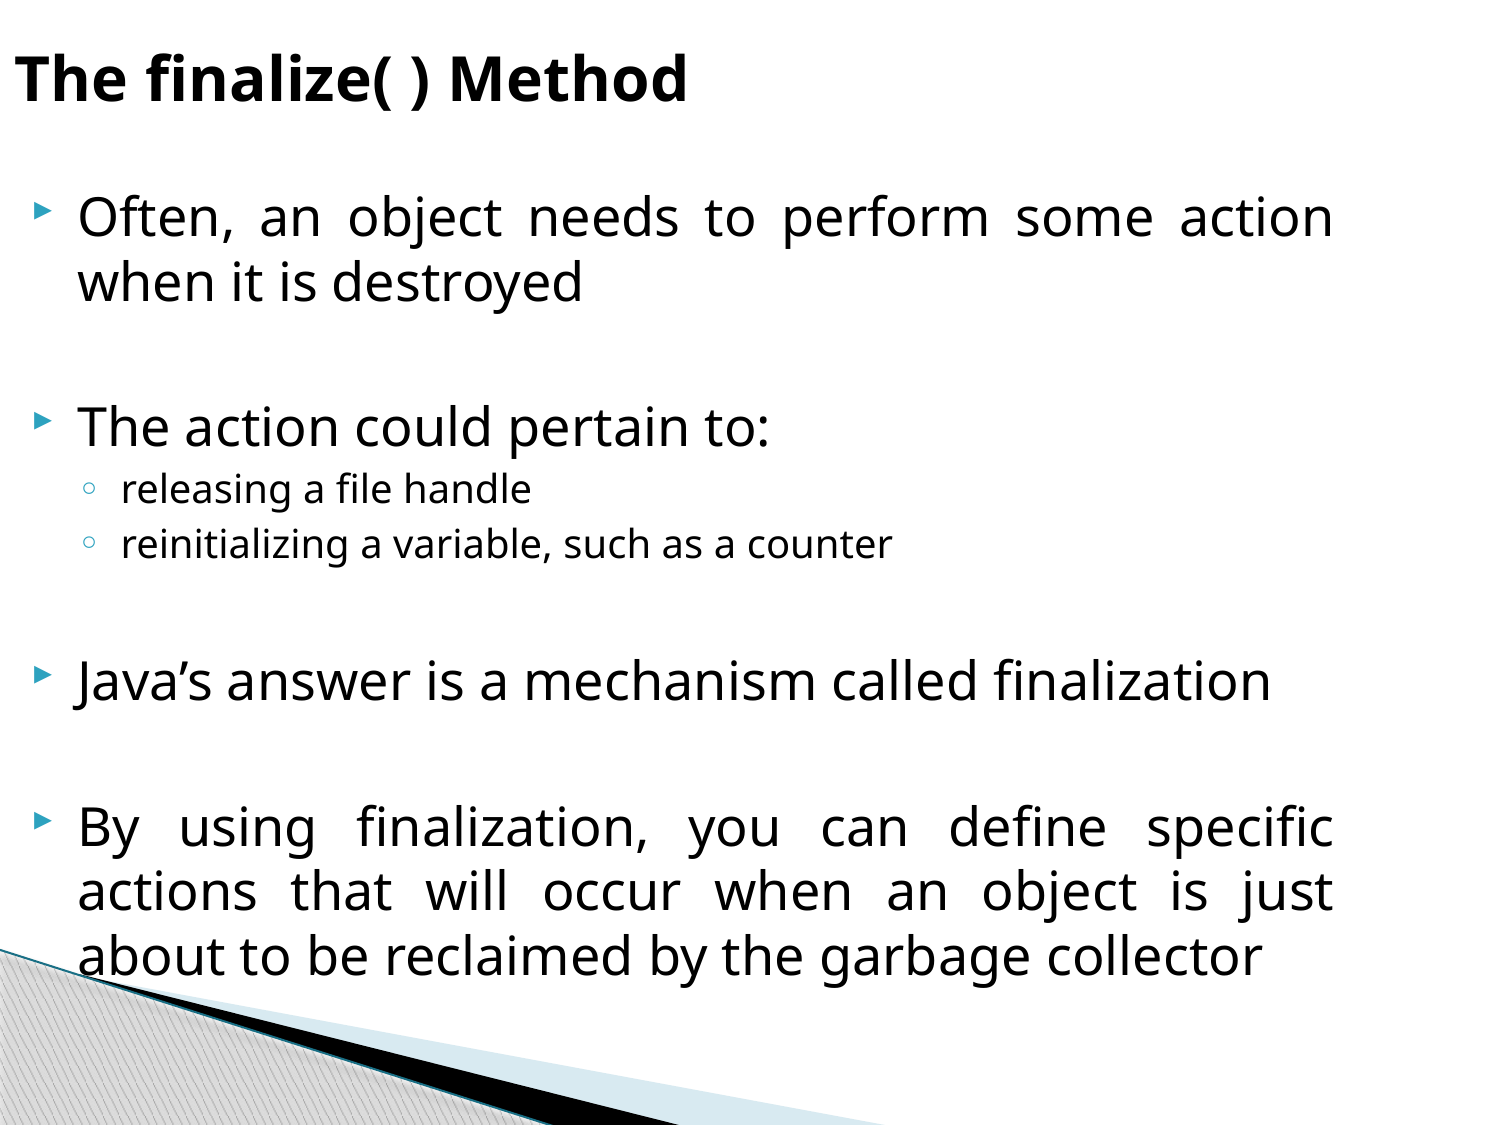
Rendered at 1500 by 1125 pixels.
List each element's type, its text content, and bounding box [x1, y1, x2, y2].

title The finalize( ) Method [0, 31, 1241, 122]
list Often, an object needs to perform some action when it is destroyed The action could pertain to: releasing a file handle reinitializing a variable, such as a counter Java’s answer is a mechanism called finalization By using finalization, you can define specific actions that will occur when an object is just about to be reclaimed by the garbage collector [0, 174, 1350, 1000]
